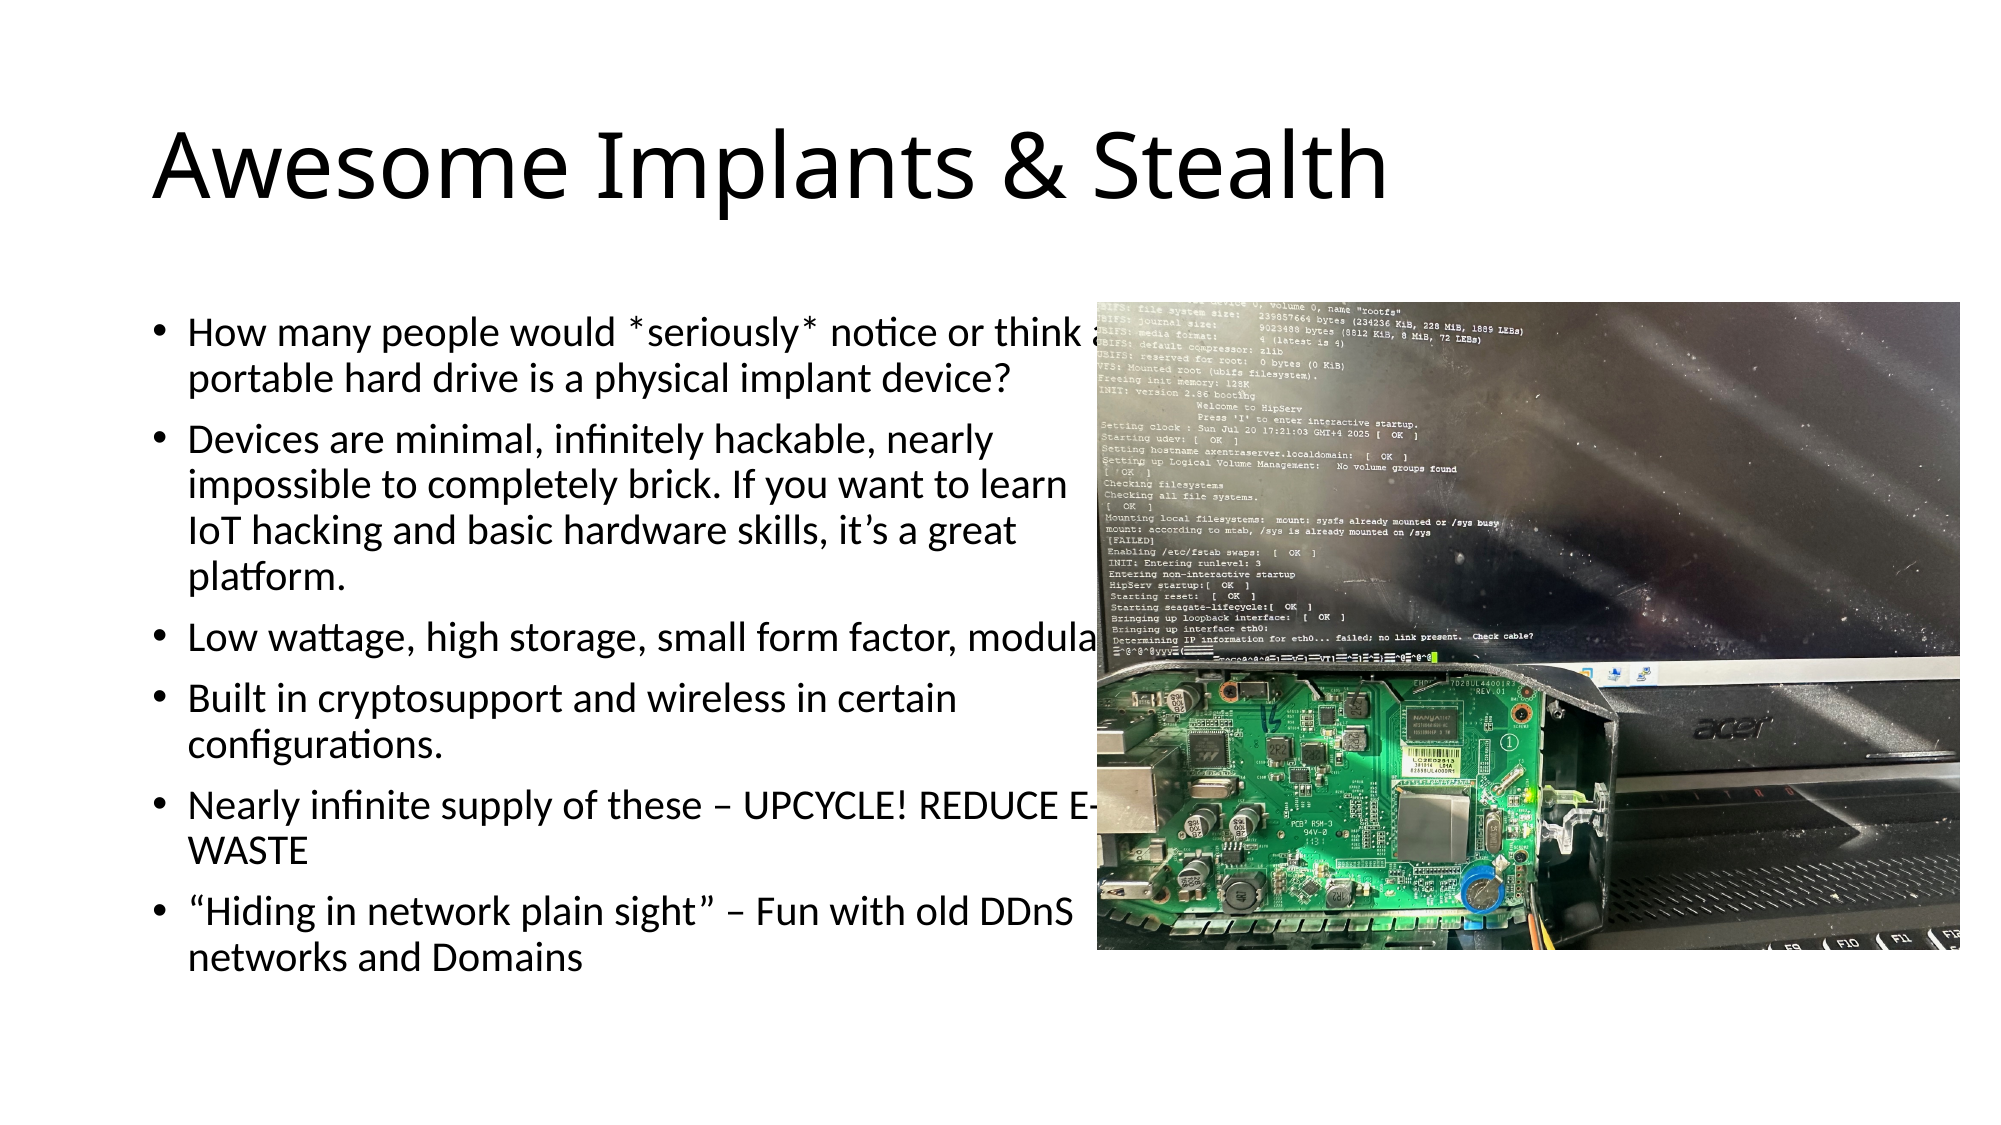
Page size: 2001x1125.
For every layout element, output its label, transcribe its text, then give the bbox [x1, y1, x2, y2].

picture [1096, 302, 1960, 950]
title Awesome Implants & Stealth [137, 59, 1863, 278]
list How many people would *seriously* notice or think a portable hard drive is a physical implant device? Devices are minimal, infinitely hackable, nearly impossible to completely brick. If you want to learn IoT hacking and basic hardware skills, it’s a great platform. Low wattage, high storage, small form factor, modular. Built in cryptosupport and wireless in certain configurations. Nearly infinite supply of these – UPCYCLE! REDUCE E-WASTE “Hiding in network plain sight” – Fun with old DDnS networks and Domains [137, 302, 1140, 1017]
